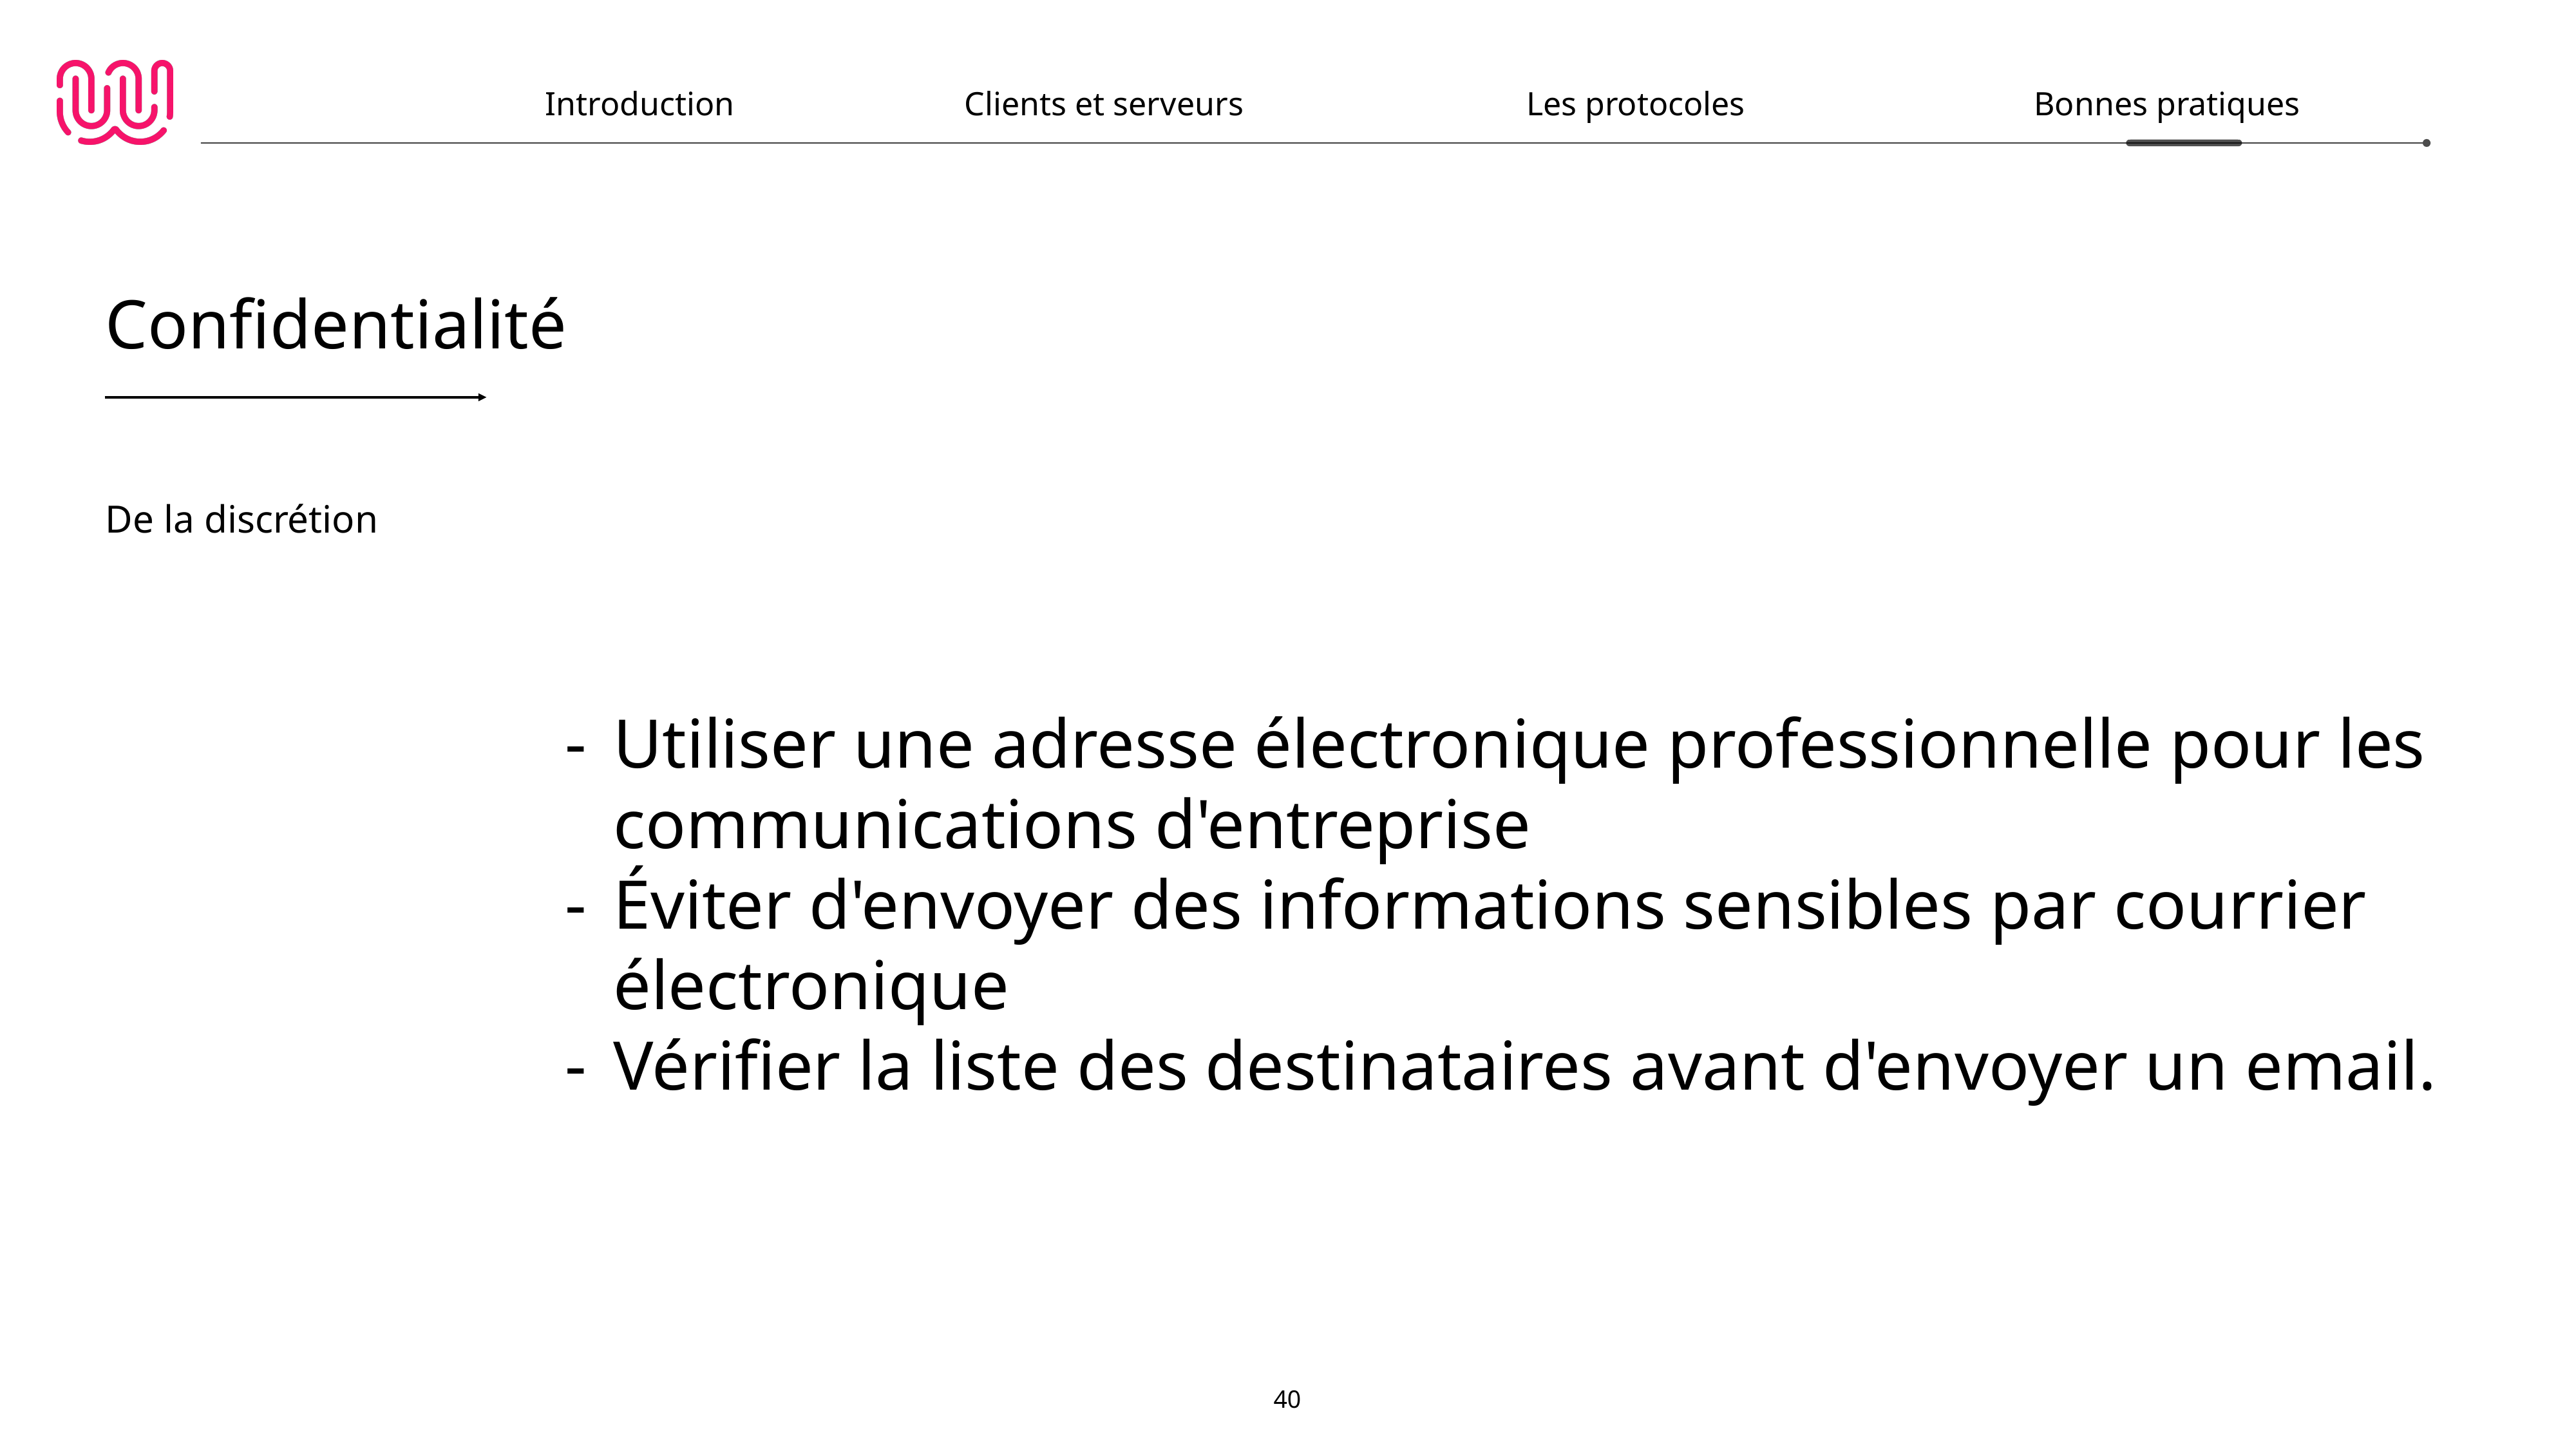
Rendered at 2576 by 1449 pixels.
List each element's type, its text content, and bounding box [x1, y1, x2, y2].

text_box Utiliser une adresse électronique professionnelle pour les communications d'entreprise Éviter d'envoyer des informations sensibles par courrier électronique Vérifier la liste des destinataires avant d'envoyer un email. [555, 410, 2513, 1395]
picture [57, 60, 173, 146]
text_box Introduction [437, 77, 843, 128]
text_box [2126, 139, 2242, 142]
text_box Les protocoles [1433, 78, 1839, 128]
text_box Confidentialité [100, 276, 1296, 368]
text_box Bonnes pratiques [1964, 78, 2370, 128]
slide_number ‹#› [1267, 571, 1307, 1423]
text_box [2126, 144, 2242, 147]
text_box Clients et serveurs [902, 78, 1307, 128]
text_box De la discrétion [100, 489, 471, 545]
